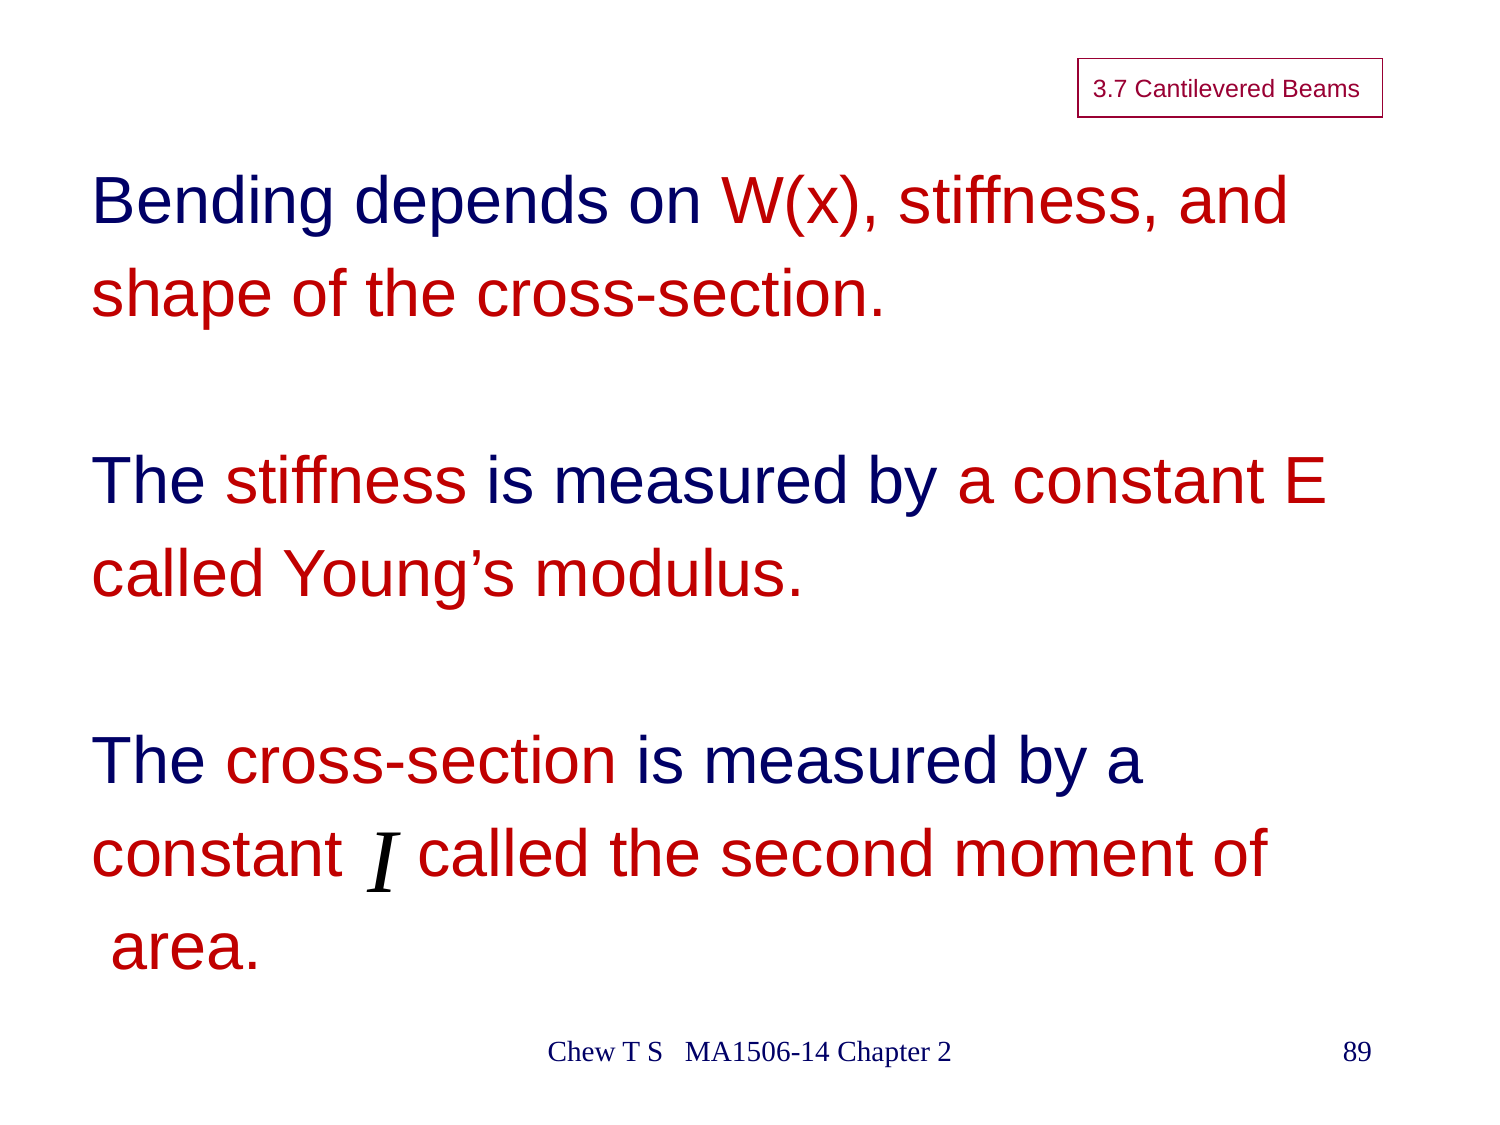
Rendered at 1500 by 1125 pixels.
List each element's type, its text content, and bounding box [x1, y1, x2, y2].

text_box 3.7 Cantilevered Beams [1078, 58, 1383, 118]
list Bending depends on W(x), stiffness, and shape of the cross-section. The stiffness is measured by a constant E called Young’s modulus. The cross-section is measured by a constant called the second moment of area. [76, 148, 1352, 1012]
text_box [359, 822, 412, 899]
slide_number 89 [1074, 1024, 1388, 1101]
footer Chew T S MA1506-14 Chapter 2 [512, 1024, 988, 1101]
